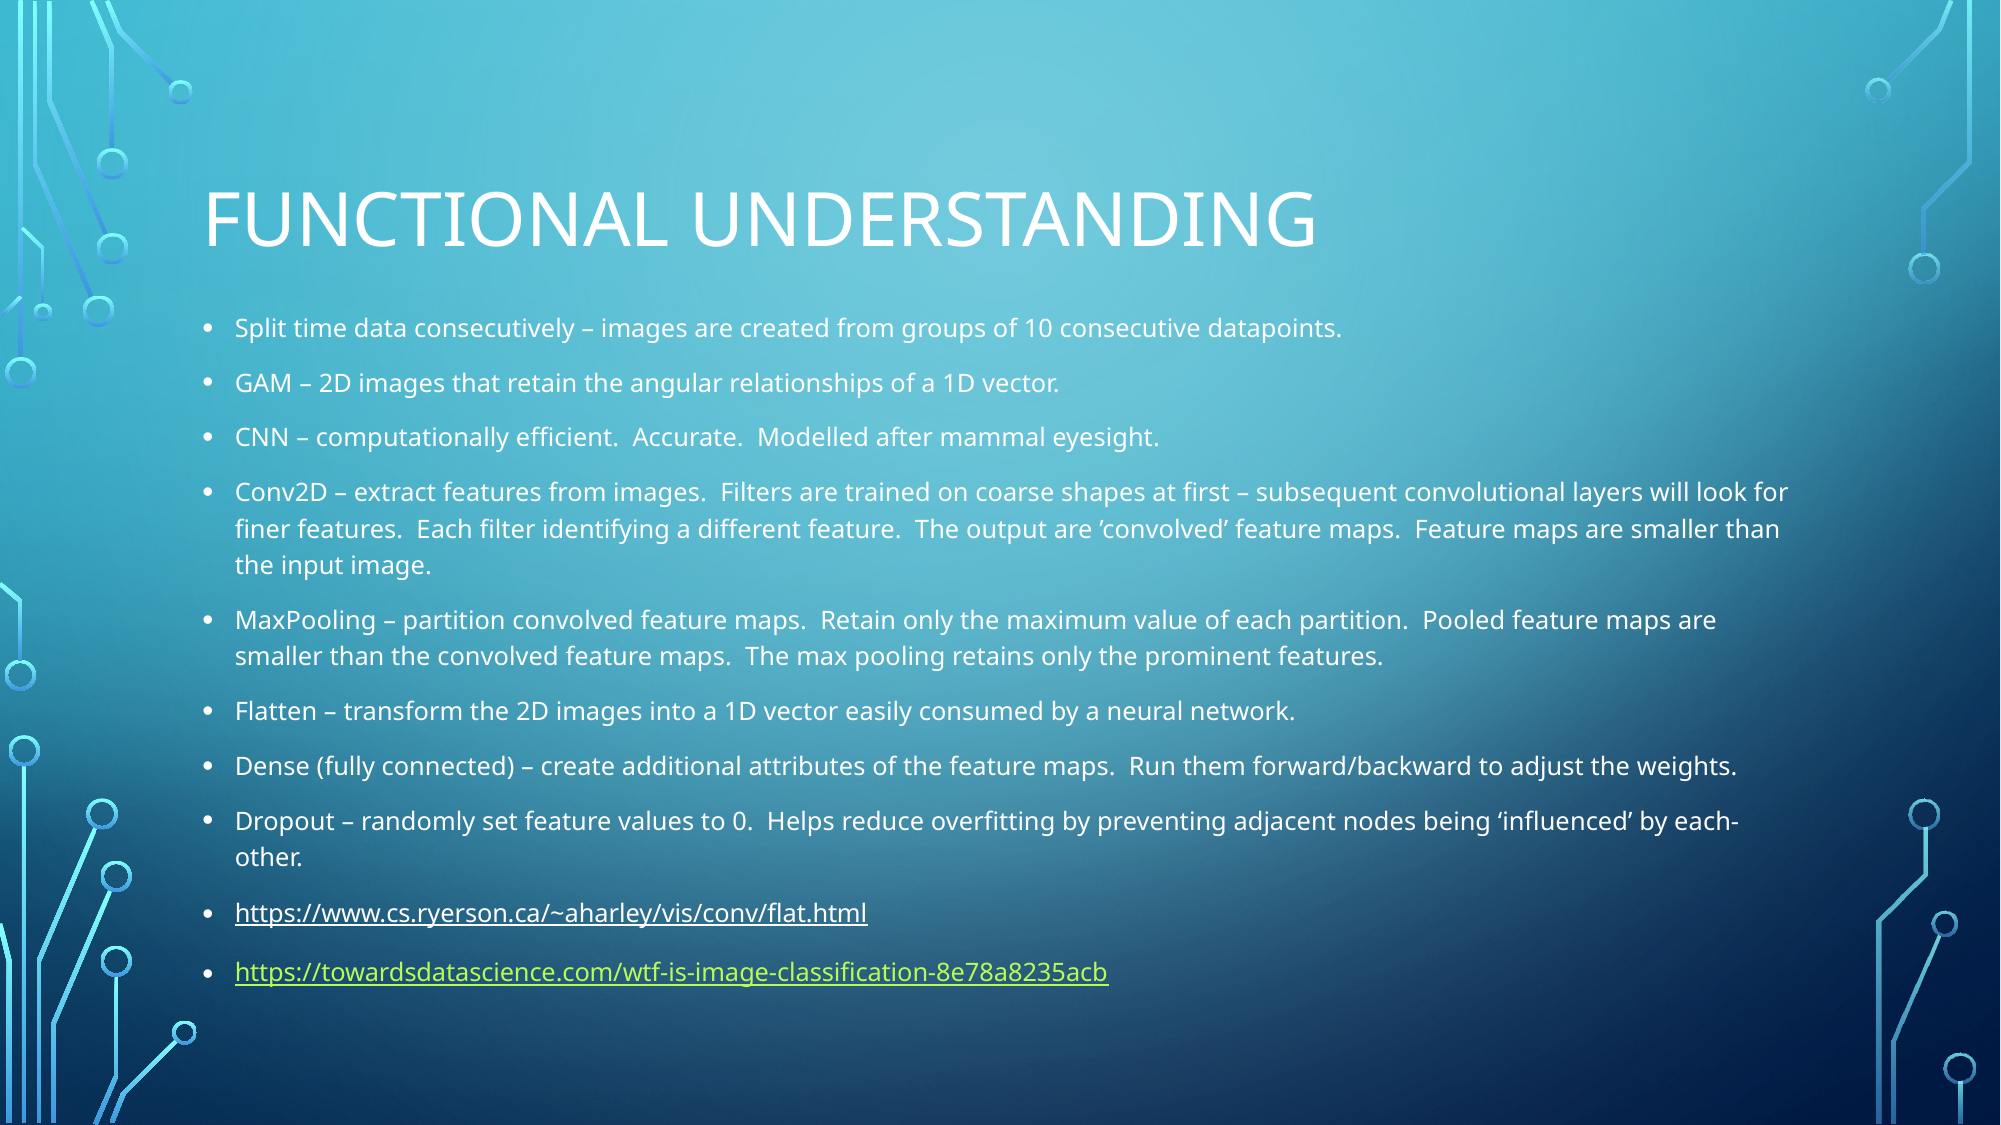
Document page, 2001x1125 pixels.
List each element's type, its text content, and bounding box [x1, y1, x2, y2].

title Functional understanding [187, 101, 1813, 298]
list Split time data consecutively – images are created from groups of 10 consecutive datapoints. GAM – 2D images that retain the angular relationships of a 1D vector. CNN – computationally efficient. Accurate. Modelled after mammal eyesight. Conv2D – extract features from images. Filters are trained on coarse shapes at first – subsequent convolutional layers will look for finer features. Each filter identifying a different feature. The output are ’convolved’ feature maps. Feature maps are smaller than the input image. MaxPooling – partition convolved feature maps. Retain only the maximum value of each partition. Pooled feature maps are smaller than the convolved feature maps. The max pooling retains only the prominent features. Flatten – transform the 2D images into a 1D vector easily consumed by a neural network. Dense (fully connected) – create additional attributes of the feature maps. Run them forward/backward to adjust the weights. Dropout – randomly set feature values to 0. Helps reduce overfitting by preventing adjacent nodes being ‘influenced’ by each-other. https://www.cs.ryerson.ca/~aharley/vis/conv/flat.html https://towardsdatascience.com/wtf-is-image-classification-8e78a8235acb [187, 298, 1813, 1013]
